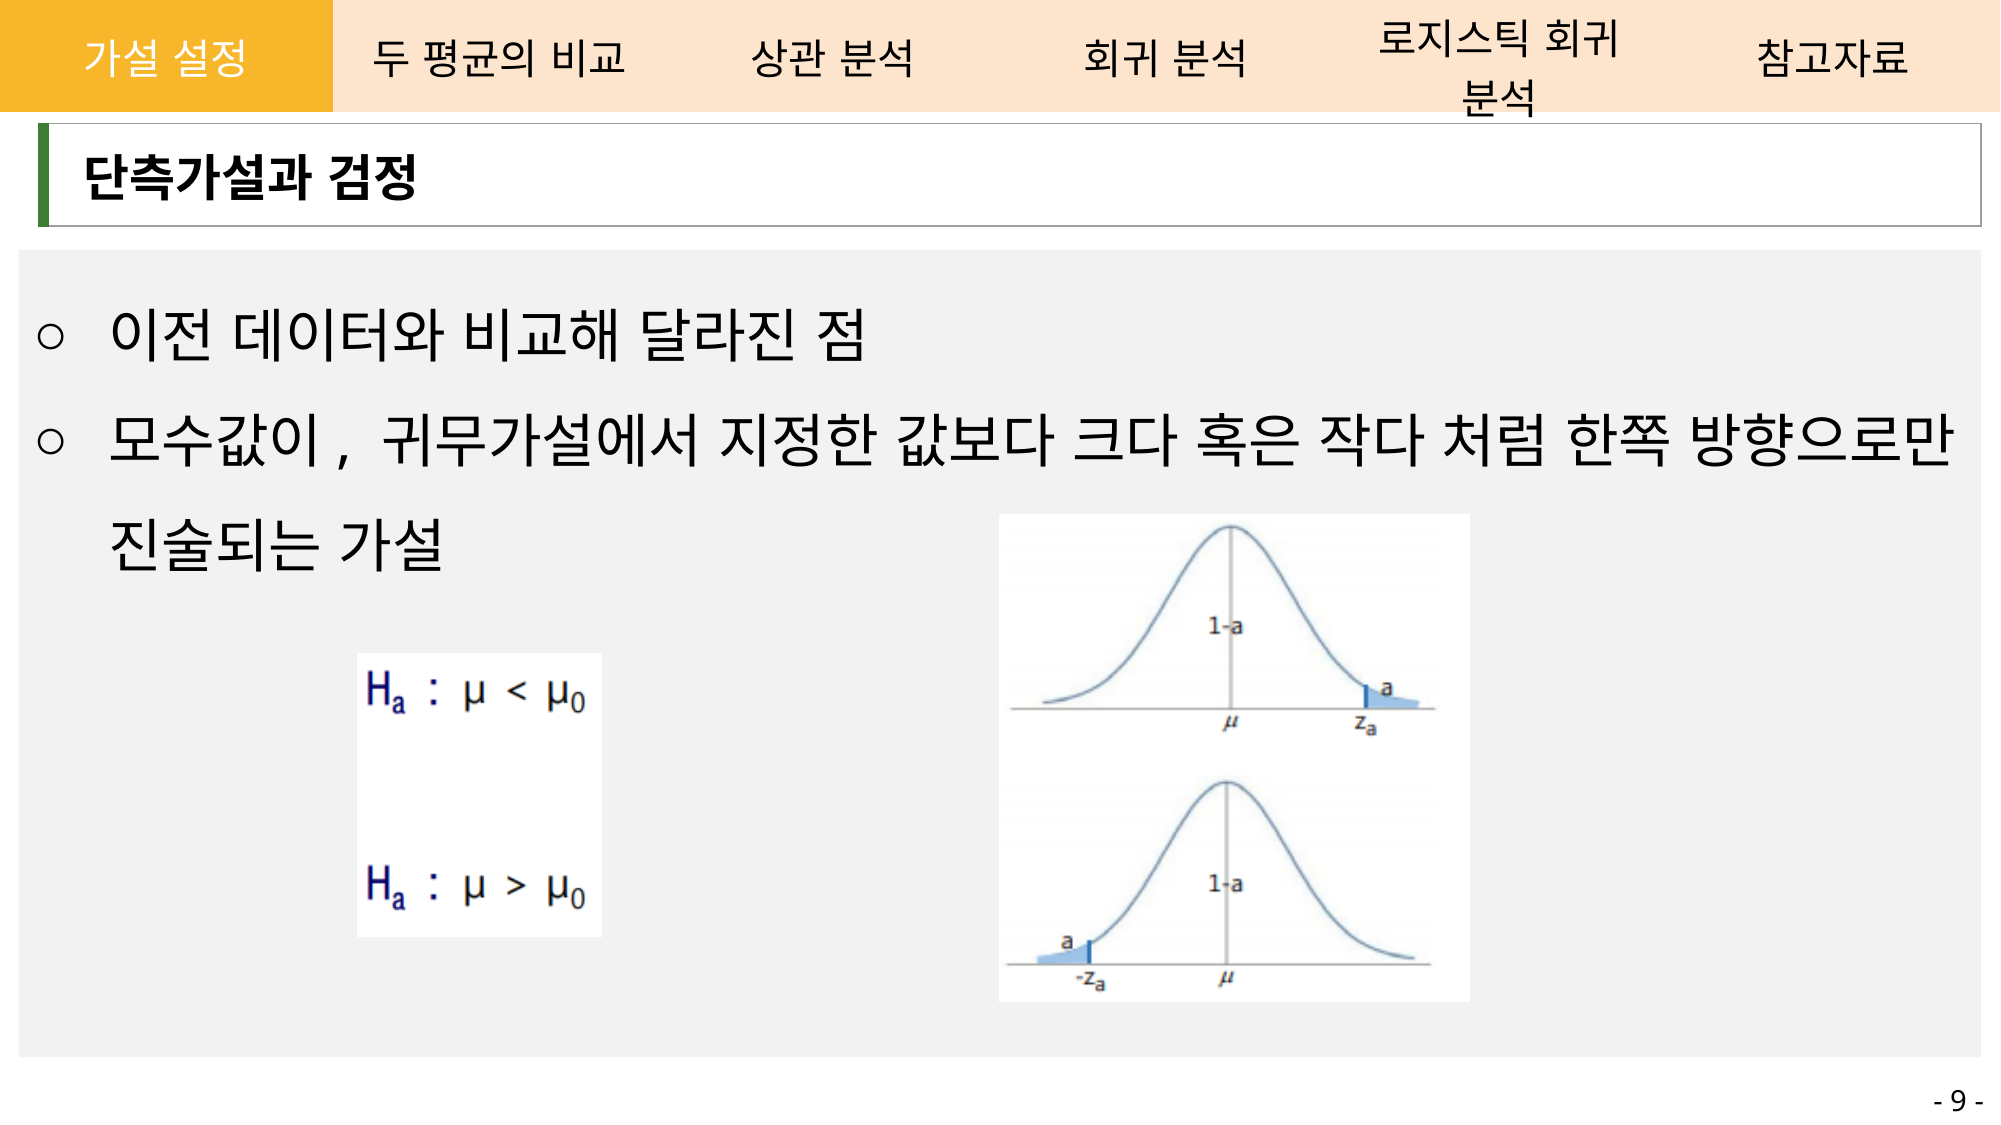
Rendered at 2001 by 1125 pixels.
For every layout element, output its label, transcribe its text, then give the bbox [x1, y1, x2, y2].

text_box 이전 데이터와 비교해 달라진 점 모수값이, 귀무가설에서 지정한 값보다 크다 혹은 작다 처럼 한쪽 방향으로만 진술되는 가설 [18, 249, 1981, 1058]
picture [357, 653, 602, 937]
text_box - 9 - [1918, 1074, 2000, 1125]
table_header 가설 설정 [0, 0, 333, 112]
table_header 참고자료 [1667, 0, 2000, 112]
table_header 회귀 분석 [1000, 0, 1333, 112]
table_header 단측가설과 검정 [49, 124, 1980, 225]
picture [999, 514, 1471, 1002]
table_header 상관 분석 [667, 0, 1000, 112]
table_header 로지스틱 회귀 분석 [1333, 0, 1667, 112]
table_header 두 평균의 비교 [333, 0, 667, 112]
